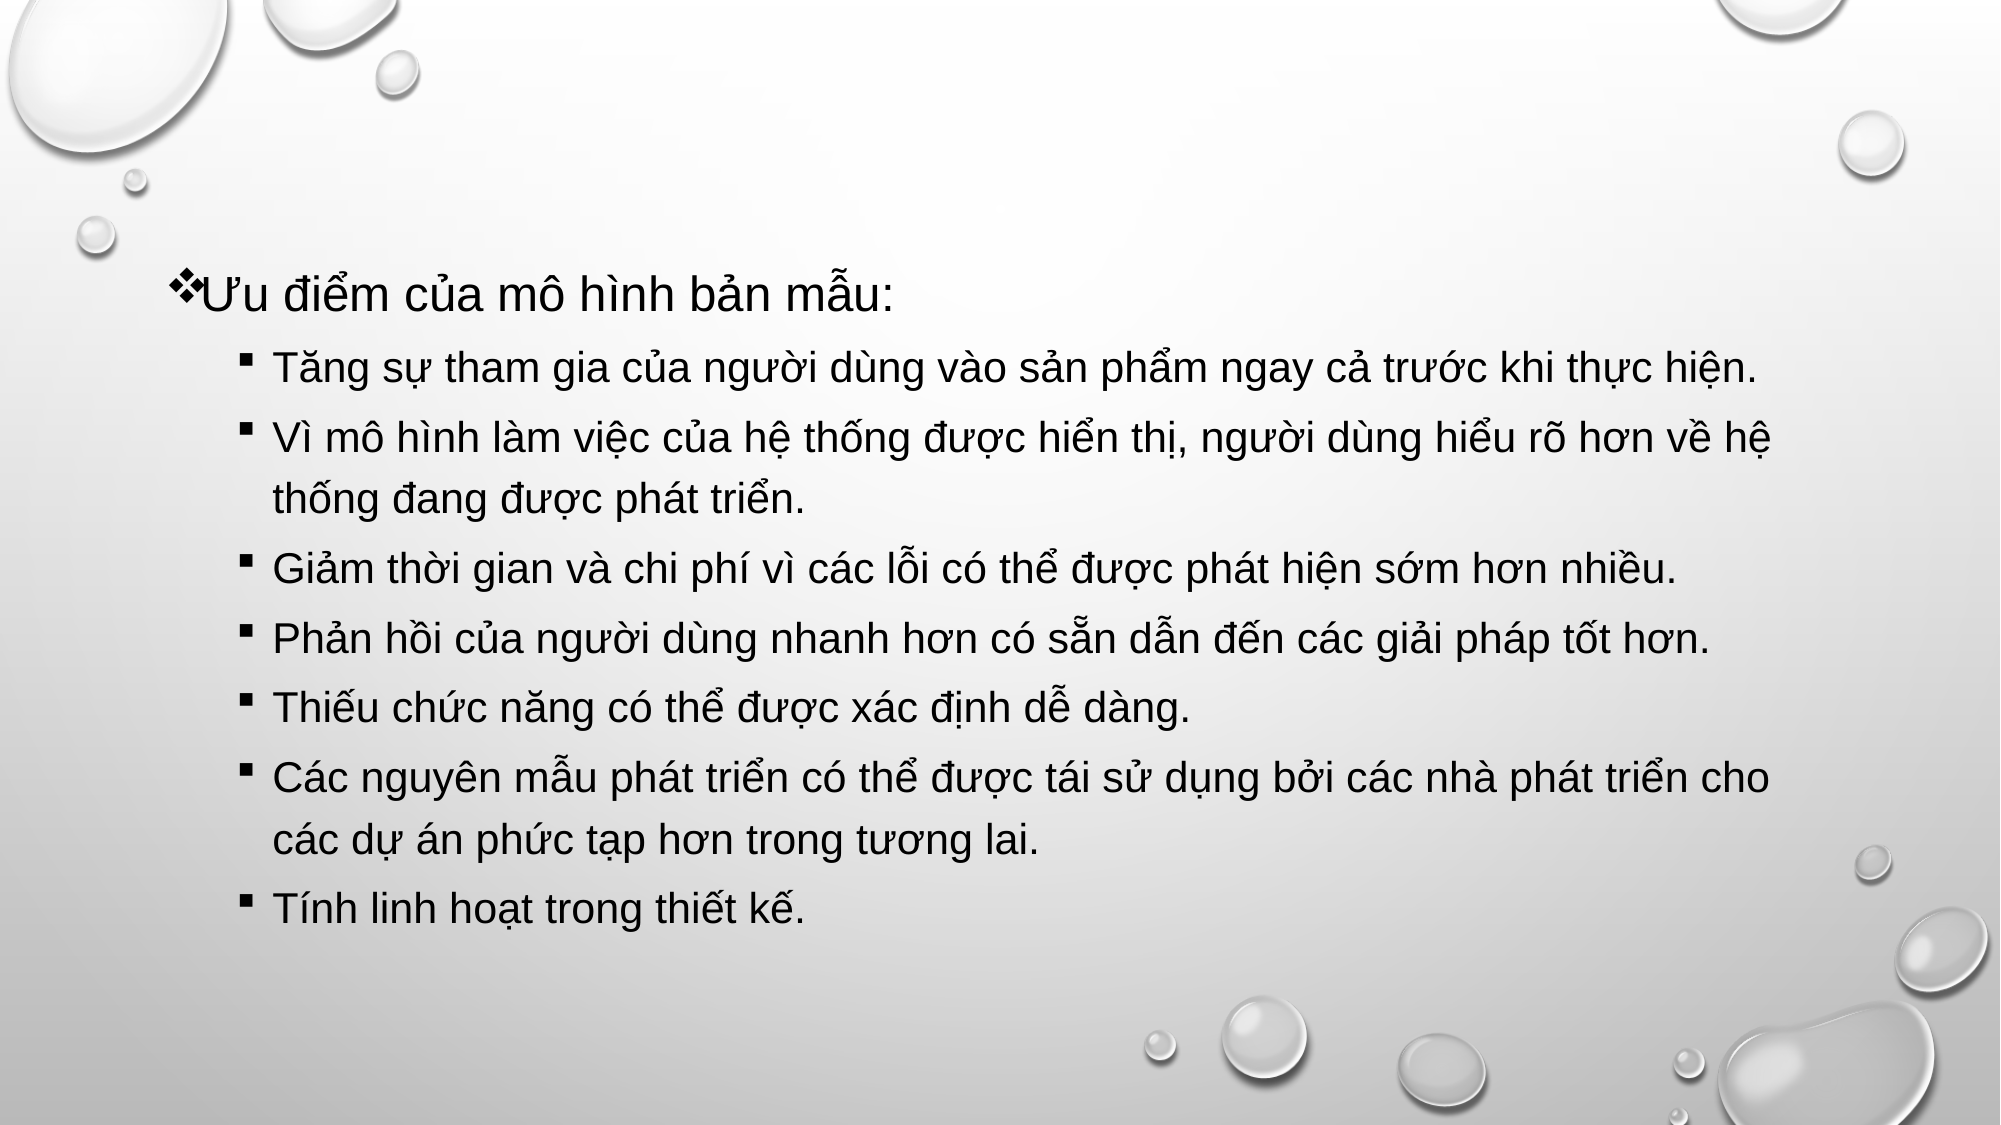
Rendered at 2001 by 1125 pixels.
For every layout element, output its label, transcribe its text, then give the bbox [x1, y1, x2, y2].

list Ưu điểm của mô hình bản mẫu: Tăng sự tham gia của người dùng vào sản phẩm ngay cả trước khi thực hiện. Vì mô hình làm việc của hệ thống được hiển thị, người dùng hiểu rõ hơn về hệ thống đang được phát triển. Giảm thời gian và chi phí vì các lỗi có thể được phát hiện sớm hơn nhiều. Phản hồi của người dùng nhanh hơn có sẵn dẫn đến các giải pháp tốt hơn. Thiếu chức năng có thể được xác định dễ dàng. Các nguyên mẫu phát triển có thể được tái sử dụng bởi các nhà phát triển cho các dự án phức tạp hơn trong tương lai. Tính linh hoạt trong thiết kế. [149, 242, 1850, 950]
picture [0, 0, 2000, 1125]
